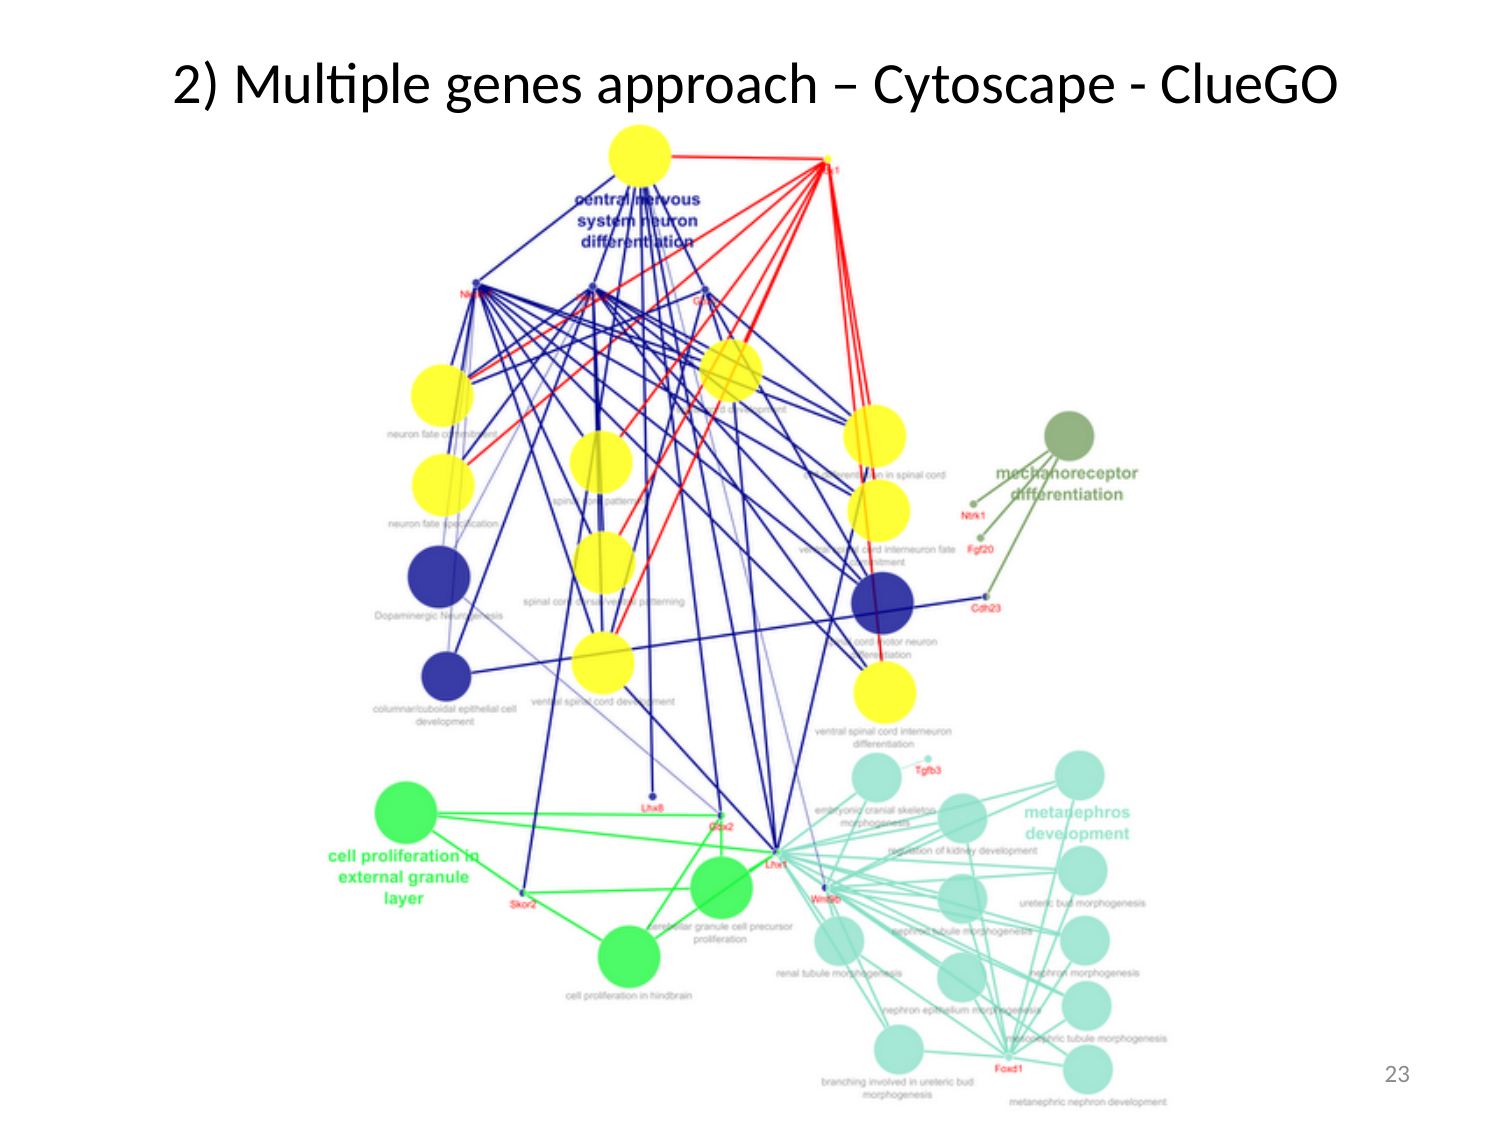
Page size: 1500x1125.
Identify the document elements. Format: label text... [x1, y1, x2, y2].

slide_number 23 [1191, 1042, 1425, 1103]
text_box 2) Multiple genes approach – Cytoscape - ClueGO [24, 29, 1488, 131]
picture [112, 101, 1188, 1125]
